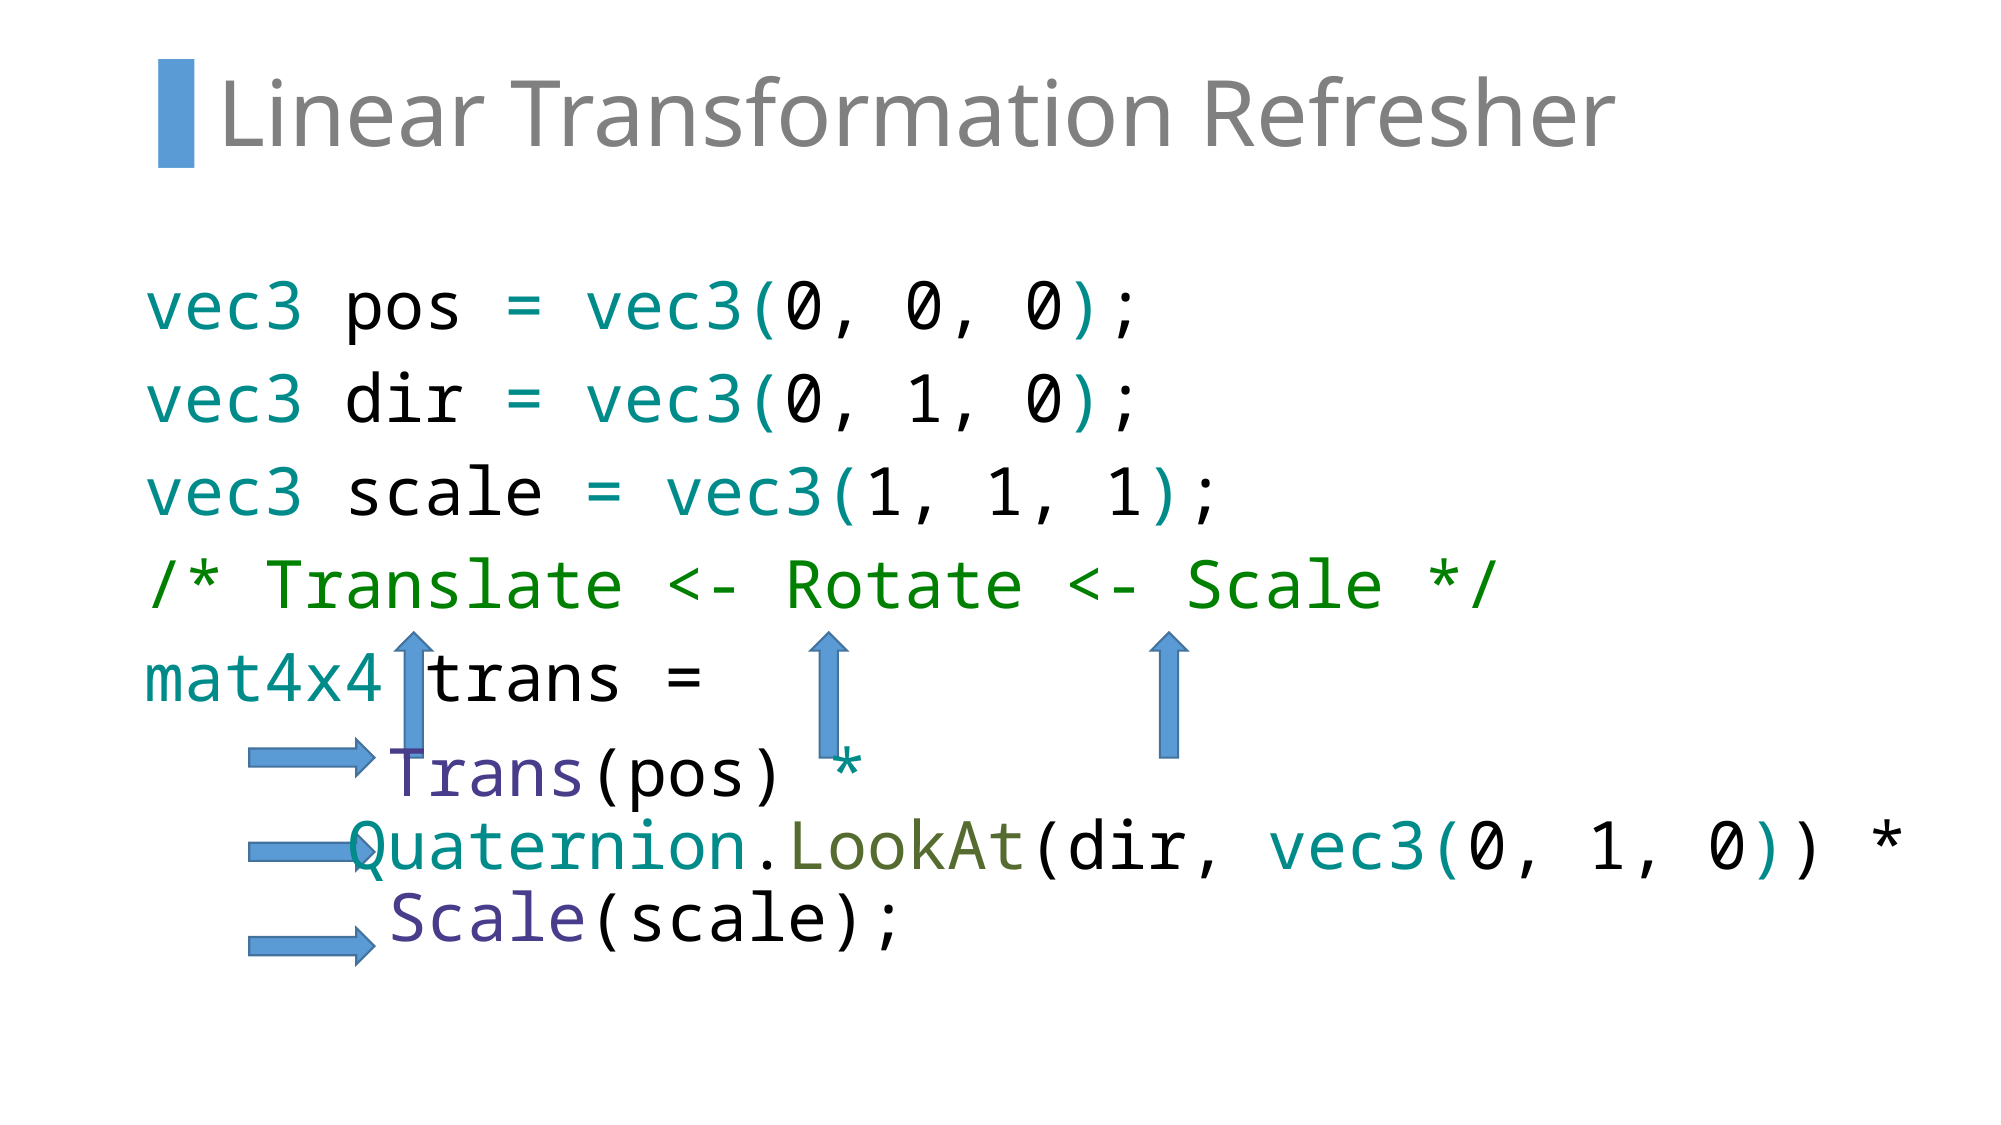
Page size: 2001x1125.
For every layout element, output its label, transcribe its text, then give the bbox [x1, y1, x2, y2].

text_box [248, 736, 372, 779]
text_box Trans(pos) * [372, 722, 922, 795]
text_box Quaternion.LookAt(dir, vec3(0, 1, 0)) * [332, 795, 1963, 890]
text_box [248, 841, 332, 862]
text_box Scale(scale); [372, 867, 922, 963]
text_box [248, 925, 372, 967]
text_box [393, 630, 435, 722]
list vec3 pos = vec3(0, 0, 0); vec3 dir = vec3(0, 1, 0); vec3 scale = vec3(1, 1, 1); /* Translate <- Rotate <- Scale */ mat4x4 trans = [89, 264, 2000, 1066]
list Linear Transformation Refresher [108, 47, 1911, 269]
text_box [1148, 630, 1190, 759]
text_box [808, 630, 850, 722]
